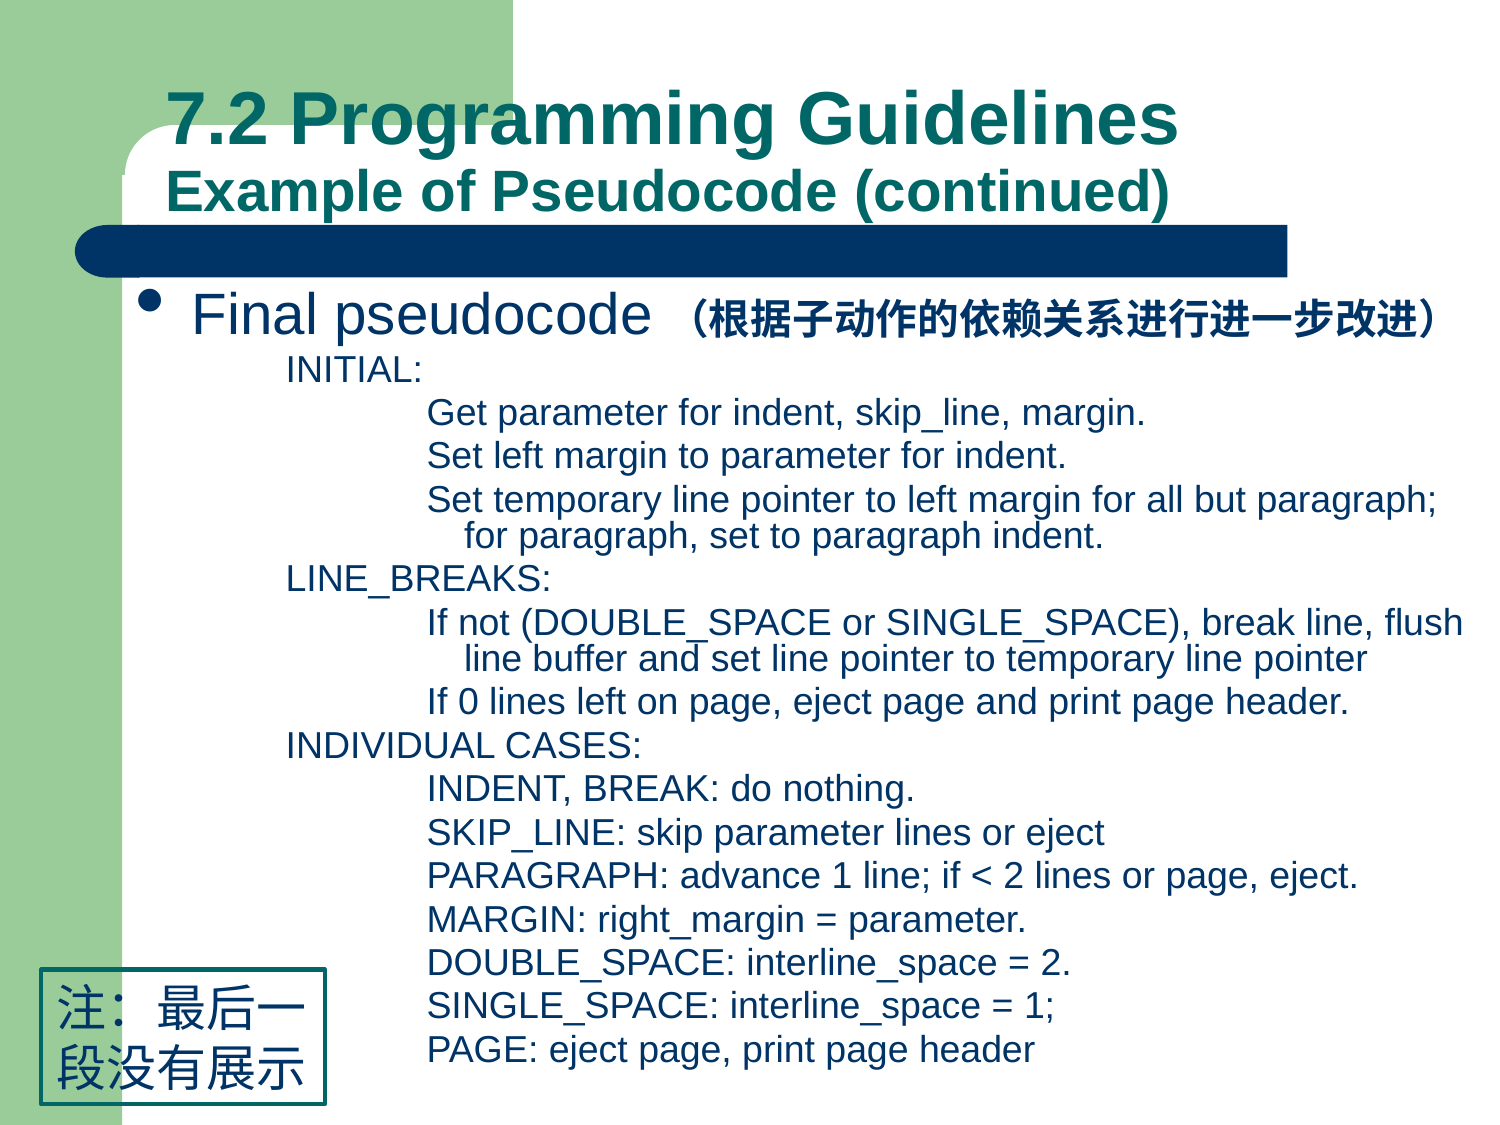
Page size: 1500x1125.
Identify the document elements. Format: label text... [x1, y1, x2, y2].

title 7.2 Programming Guidelines Example of Pseudocode (continued) [150, 94, 1463, 232]
list Final pseudocode（根据子动作的依赖关系进行进一步改进） INITIAL: Get parameter for indent, skip_line, margin. Set left margin to parameter for indent. Set temporary line pointer to left margin for all but paragraph; for paragraph, set to paragraph indent. LINE_BREAKS: If not (DOUBLE_SPACE or SINGLE_SPACE), break line, flush line buffer and set line pointer to temporary line pointer If 0 lines left on page, eject page and print page header. INDIVIDUAL CASES: INDENT, BREAK: do nothing. SKIP_LINE: skip parameter lines or eject PARAGRAPH: advance 1 line; if < 2 lines or page, eject. MARGIN: right_margin = parameter. DOUBLE_SPACE: interline_space = 2. SINGLE_SPACE: interline_space = 1; PAGE: eject page, print page header [120, 282, 1500, 1125]
text_box 注：最后一段没有展示 [41, 969, 325, 1105]
